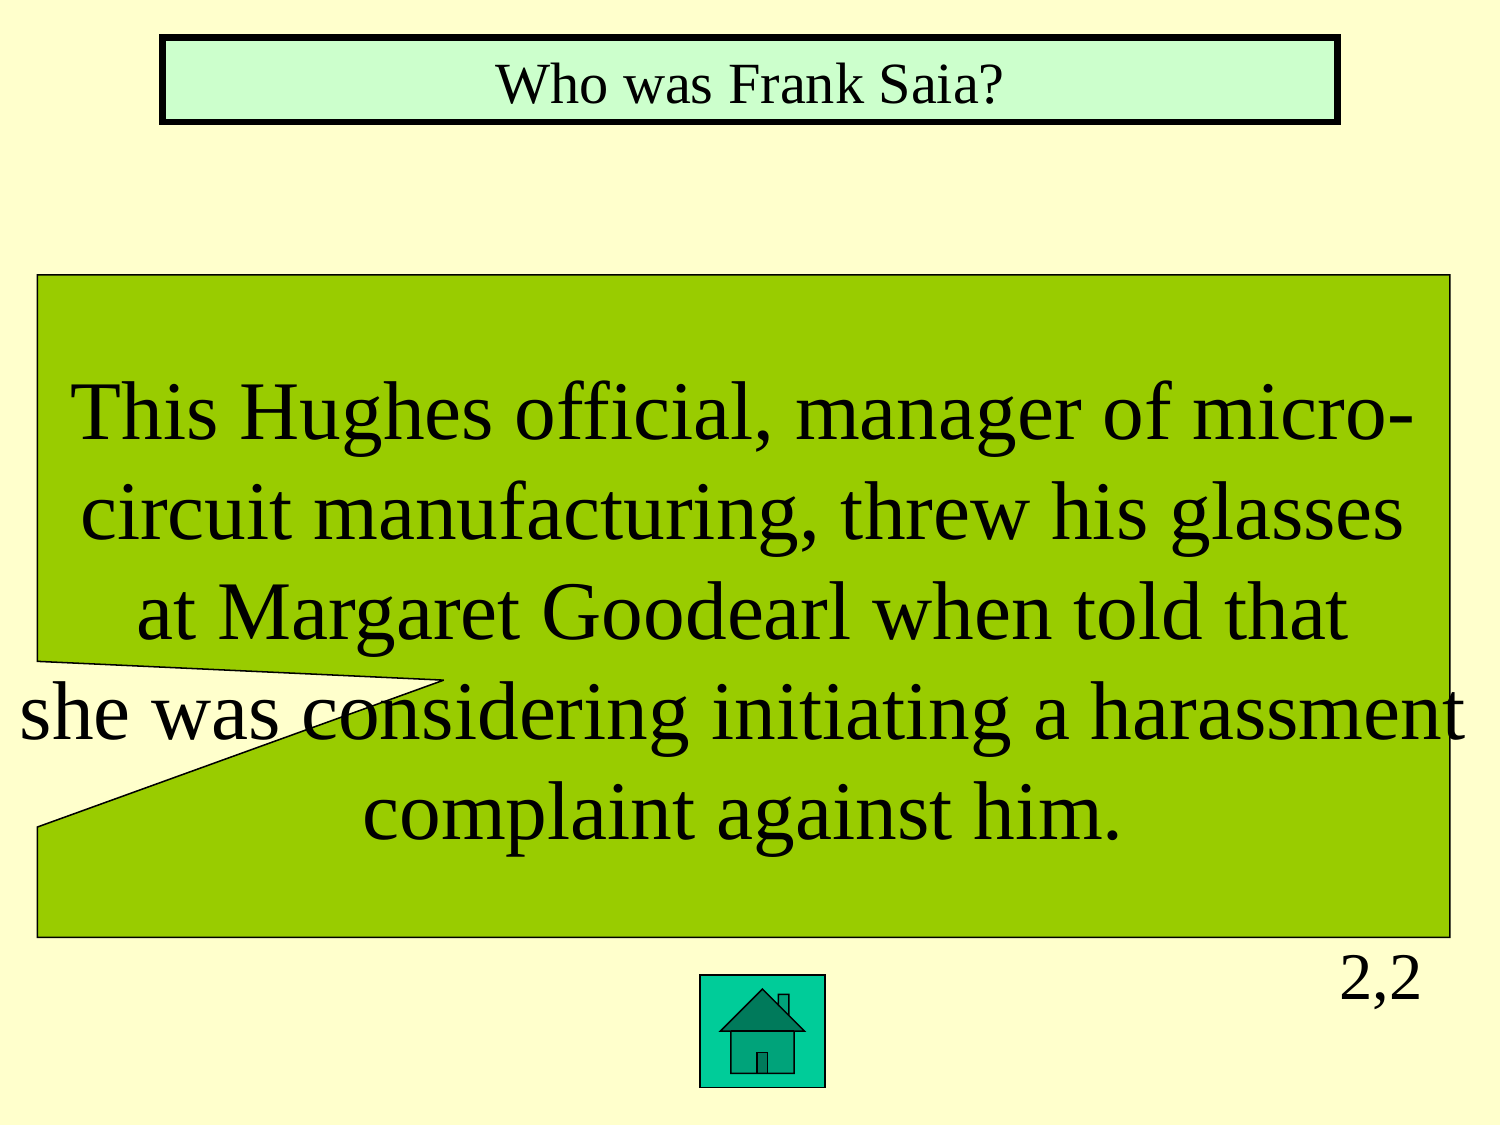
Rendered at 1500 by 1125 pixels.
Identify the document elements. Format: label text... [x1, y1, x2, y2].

text_box Who was Frank Saia? [162, 37, 1338, 123]
text_box This Hughes official, manager of micro- circuit manufacturing, threw his glasses at Margaret Goodearl when told that she was considering initiating a harassment complaint against him. [37, 274, 1450, 938]
text_box [699, 975, 826, 1088]
subtitle 2,2 [1262, 924, 1500, 1063]
